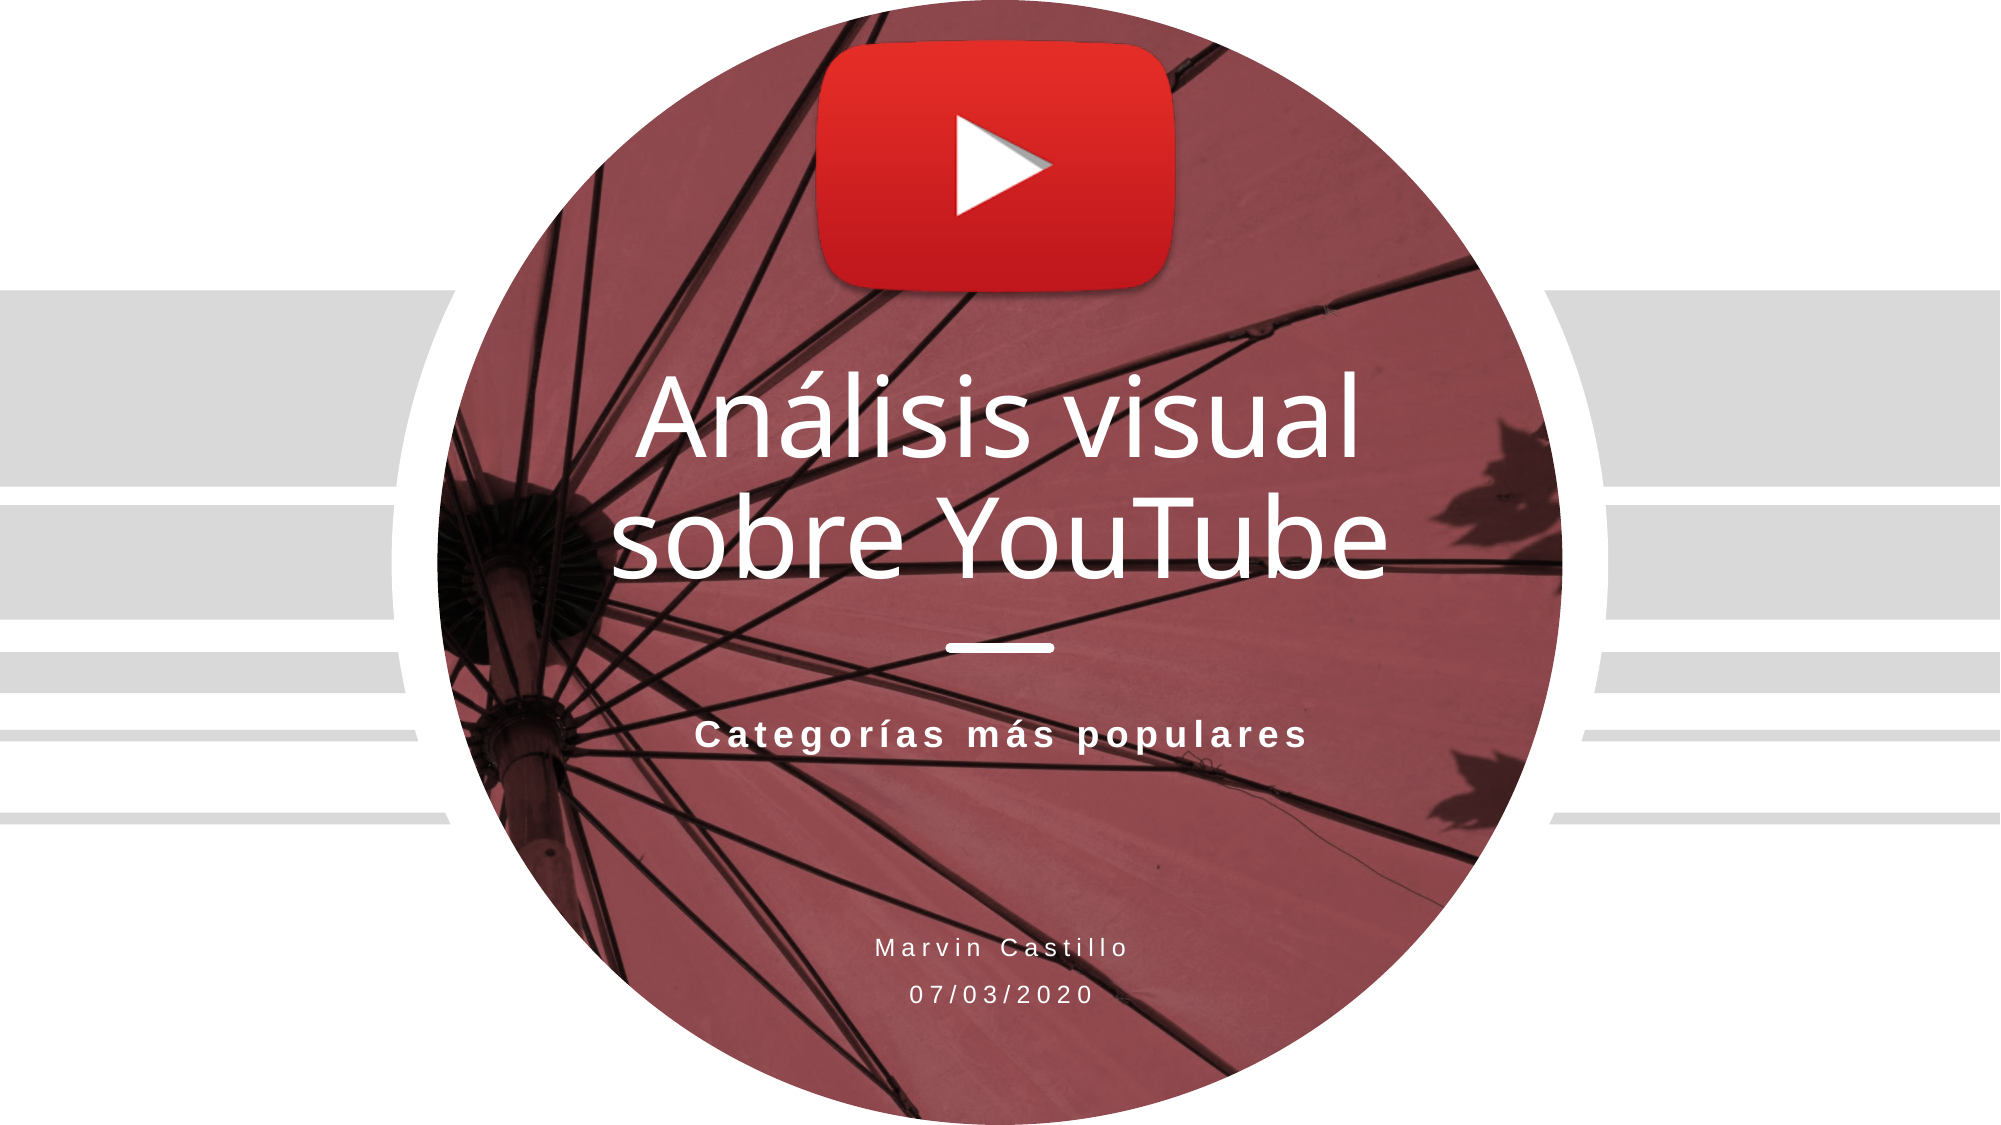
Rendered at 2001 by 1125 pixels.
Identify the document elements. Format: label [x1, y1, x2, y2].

picture [437, 0, 1563, 1125]
